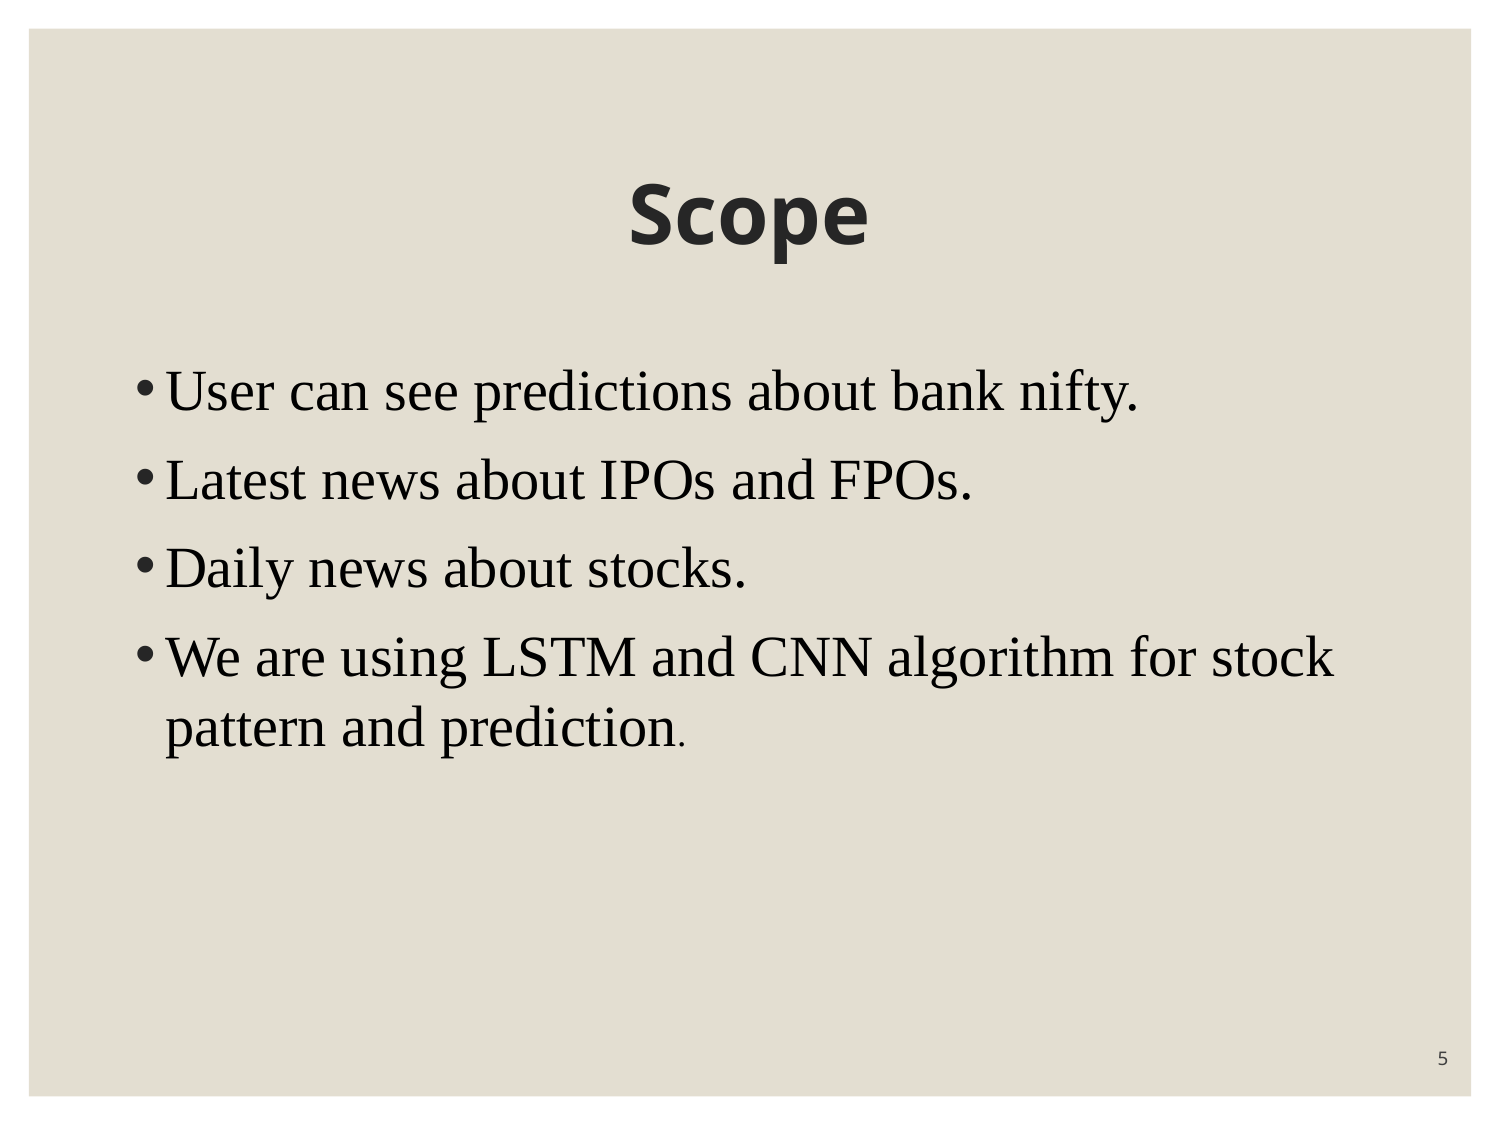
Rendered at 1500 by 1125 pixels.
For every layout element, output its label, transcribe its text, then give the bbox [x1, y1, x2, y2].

title Scope [120, 105, 1380, 331]
slide_number 5 [1283, 1035, 1464, 1080]
list User can see predictions about bank nifty. Latest news about IPOs and FPOs. Daily news about stocks. We are using LSTM and CNN algorithm for stock pattern and prediction. [120, 345, 1380, 990]
